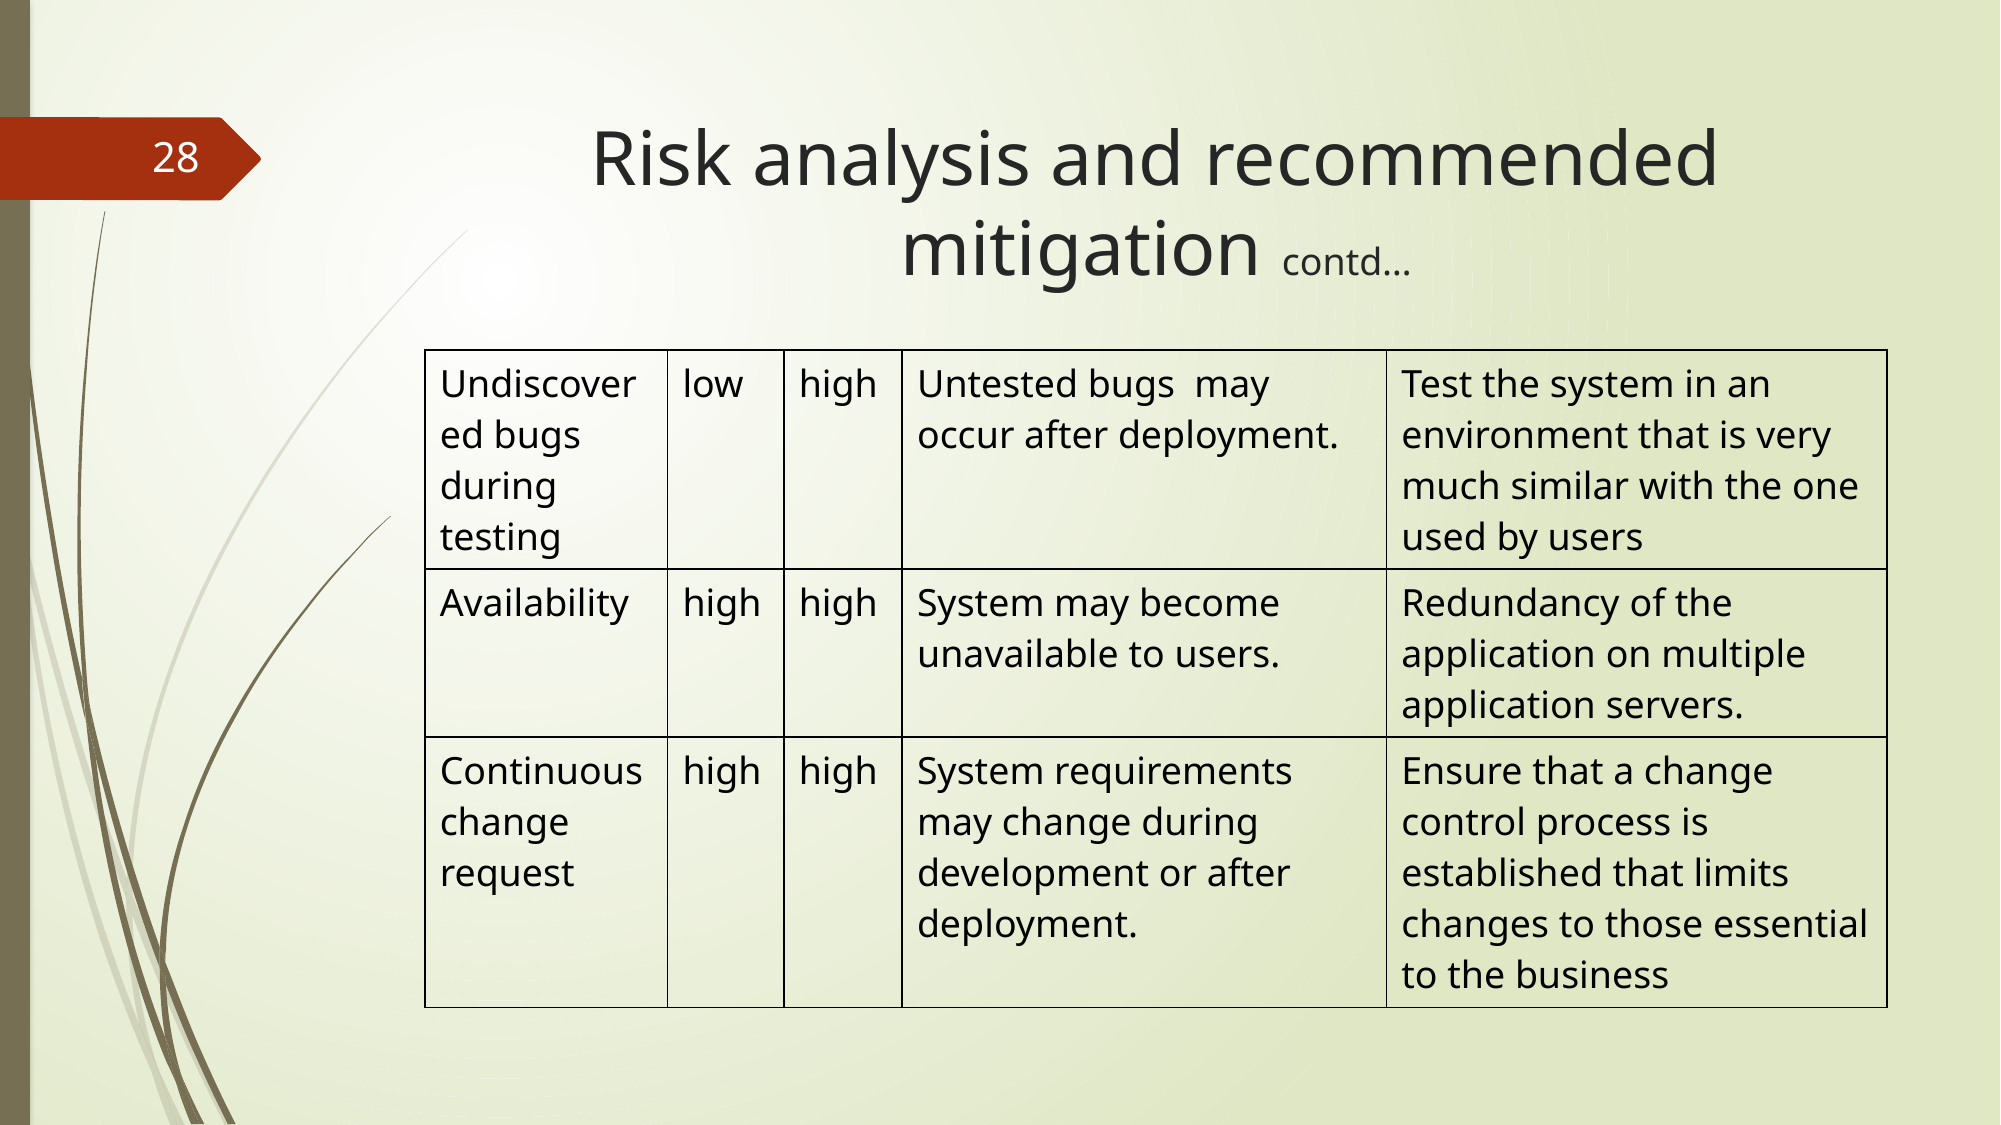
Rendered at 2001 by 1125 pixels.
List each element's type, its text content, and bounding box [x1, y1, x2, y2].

table_cell System may become unavailable to users. [903, 570, 1386, 736]
table_header Untested bugs may occur after deployment. [903, 351, 1386, 568]
table_header Undiscovered bugs during testing [426, 351, 667, 568]
table_cell Ensure that a change control process is established that limits changes to those essential to the business [1387, 738, 1886, 1007]
title Risk analysis and recommended mitigation contd… [425, 102, 1888, 313]
table_cell Continuous change request [426, 738, 667, 1007]
table_cell high [785, 570, 901, 736]
table_cell high [668, 570, 783, 736]
table_header high [785, 351, 901, 568]
slide_number 28 [87, 129, 216, 190]
table_cell Availability [426, 570, 667, 736]
table_cell high [668, 738, 783, 1007]
table_header low [668, 351, 783, 568]
table_cell System requirements may change during development or after deployment. [903, 738, 1386, 1007]
table_cell Redundancy of the application on multiple application servers. [1387, 570, 1886, 736]
table_header Test the system in an environment that is very much similar with the one used by users [1387, 351, 1886, 568]
table_cell high [785, 738, 901, 1007]
